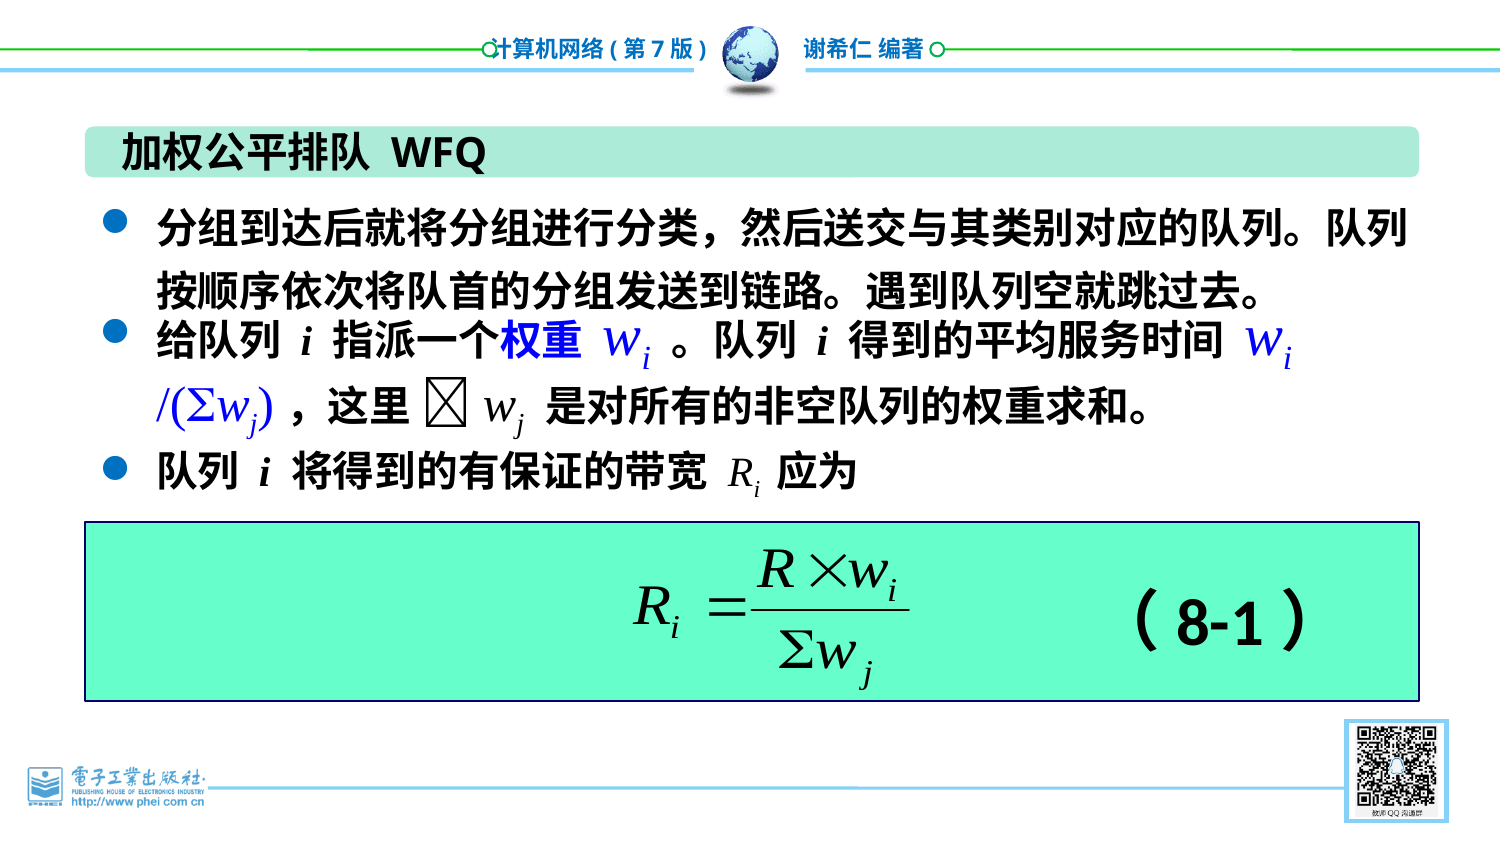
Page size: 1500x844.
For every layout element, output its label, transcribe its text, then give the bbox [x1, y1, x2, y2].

picture [23, 764, 208, 809]
text_box [83, 520, 1421, 703]
picture [720, 24, 780, 100]
text_box [514, 126, 1420, 178]
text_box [621, 533, 924, 701]
text_box [84, 126, 106, 178]
text_box （8-1） [1078, 571, 1377, 667]
text_box 分组到达后就将分组进行分类，然后送交与其类别对应的队列。队列按顺序依次将队首的分组发送到链路。遇到队列空就跳过去。 给队列 i 指派一个权重 wi 。队列 i 得到的平均服务时间 wi /(wj)，这里 wj 是对所有的非空队列的权重求和。 队列 i 将得到的有保证的带宽 Ri 应为 [84, 182, 1435, 510]
text_box 加权公平排队 WFQ [106, 118, 514, 182]
picture [1355, 724, 1438, 817]
